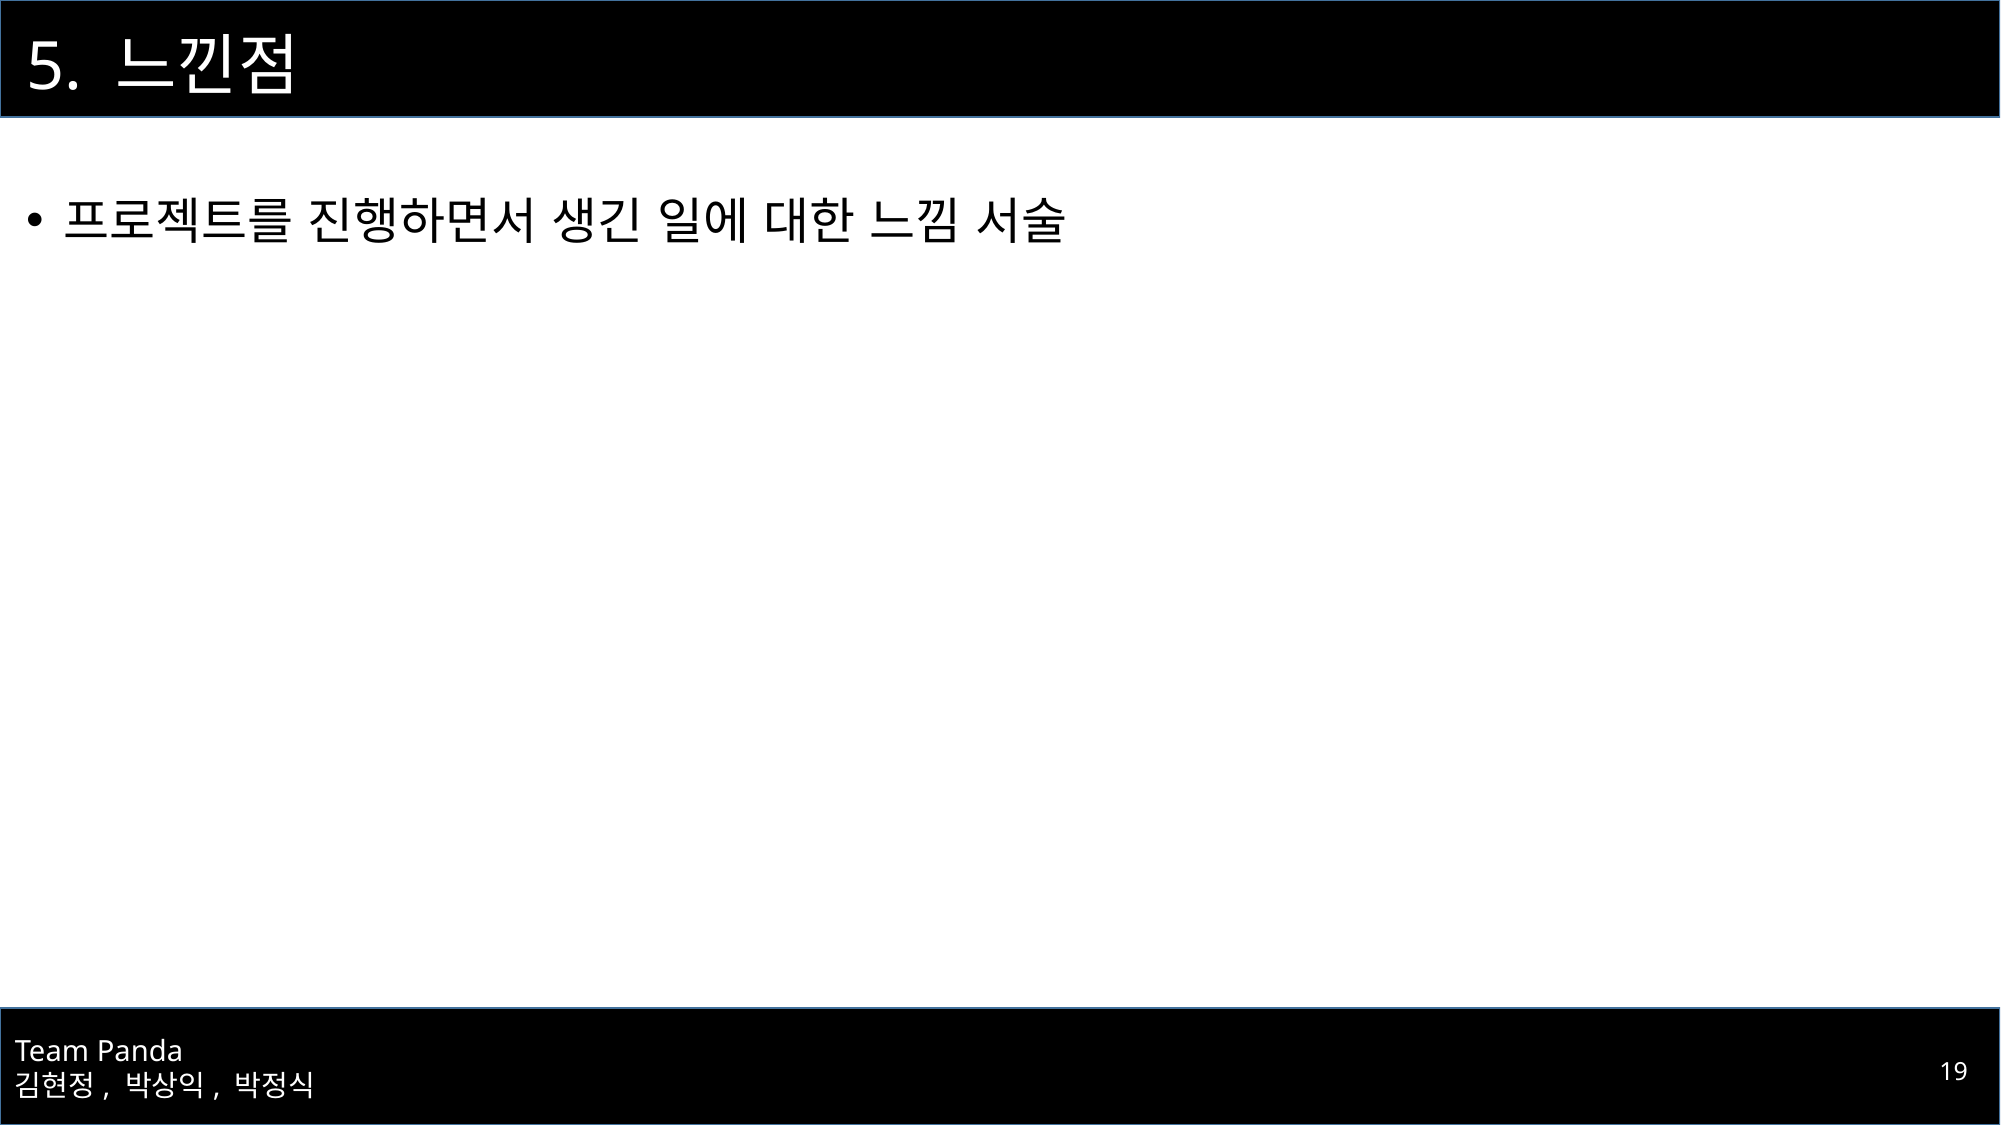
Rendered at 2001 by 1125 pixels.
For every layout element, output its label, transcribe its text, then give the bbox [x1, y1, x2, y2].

title 5. 느낀점 [10, 3, 1736, 132]
list 프로젝트를 진행하면서 생긴 일에 대한 느낌 서술 [10, 151, 1736, 866]
